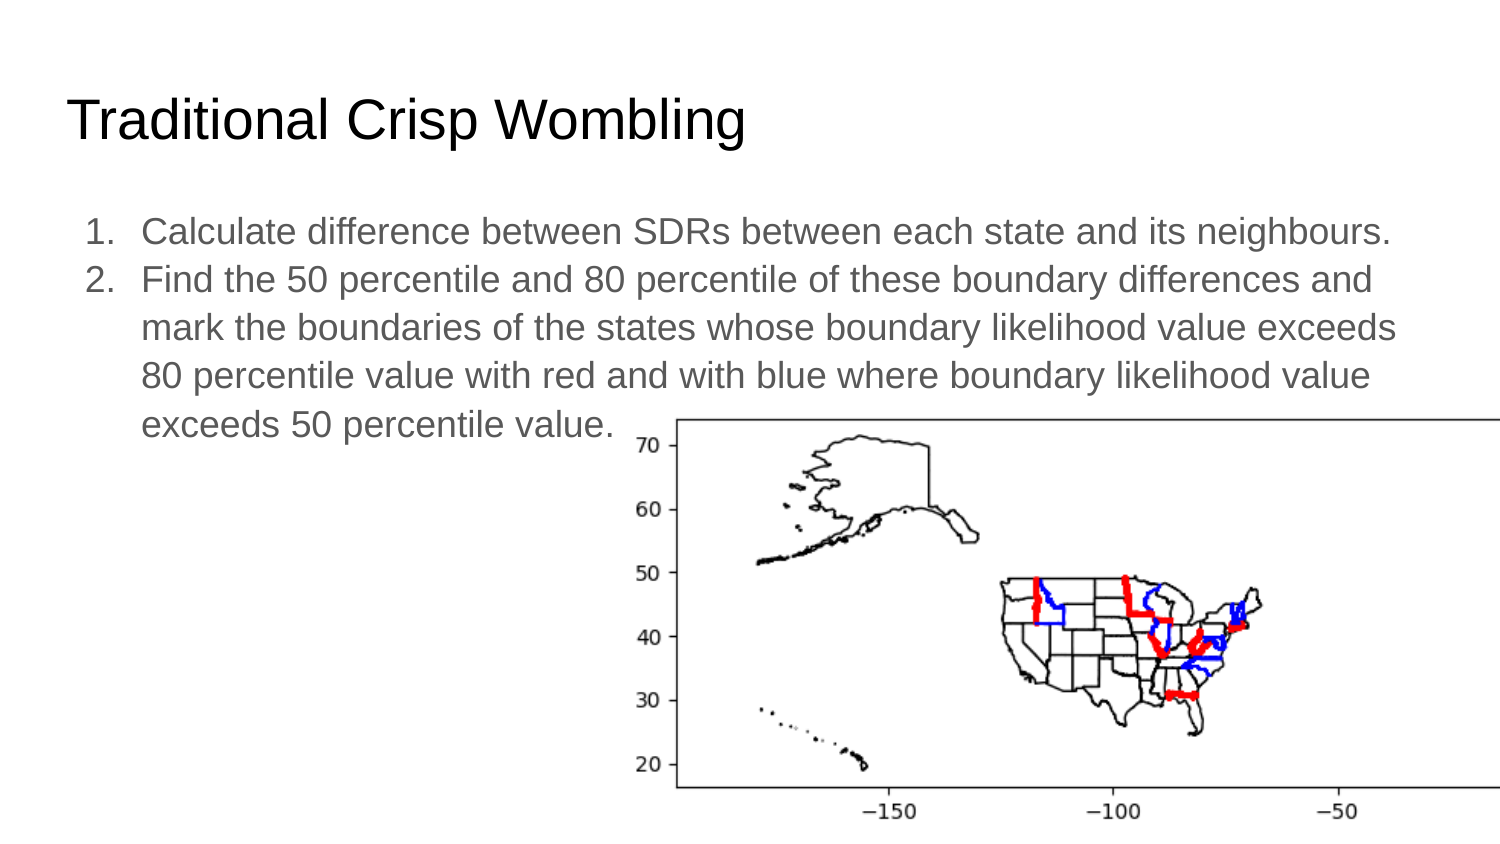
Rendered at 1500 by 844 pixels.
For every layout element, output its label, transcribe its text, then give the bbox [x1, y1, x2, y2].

picture [620, 404, 1500, 840]
title Traditional Crisp Wombling [51, 72, 1449, 167]
list Calculate difference between SDRs between each state and its neighbours. Find the 50 percentile and 80 percentile of these boundary differences and mark the boundaries of the states whose boundary likelihood value exceeds 80 percentile value with red and with blue where boundary likelihood value exceeds 50 percentile value. [51, 189, 1449, 750]
